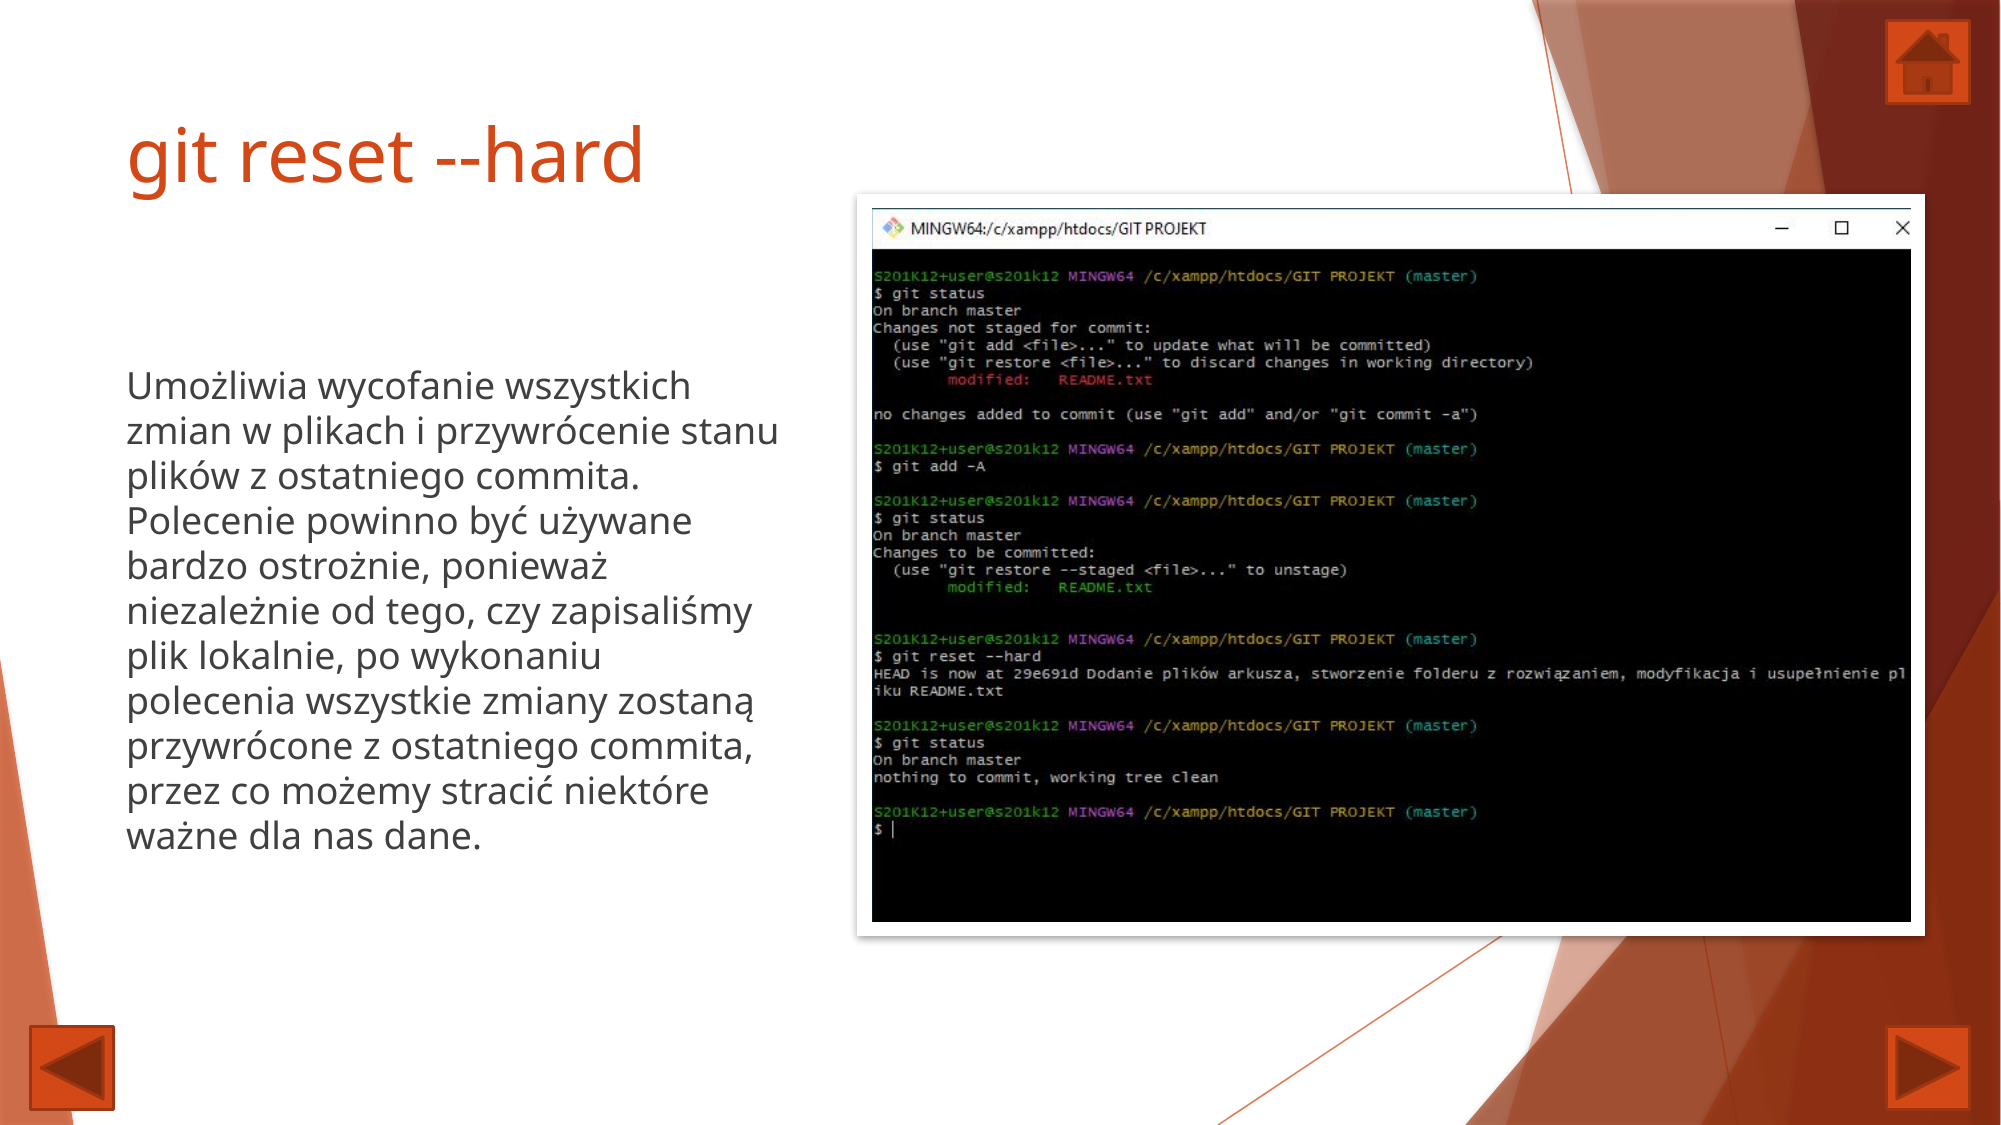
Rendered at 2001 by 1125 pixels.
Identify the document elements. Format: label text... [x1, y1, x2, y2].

text_box [1885, 1025, 1971, 1111]
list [871, 207, 1912, 923]
list Umożliwia wycofanie wszystkich zmian w plikach i przywrócenie stanu plików z ostatniego commita. Polecenie powinno być używane bardzo ostrożnie, ponieważ niezależnie od tego, czy zapisaliśmy plik lokalnie, po wykonaniu polecenia wszystkie zmiany zostaną przywrócone z ostatniego commita, przez co możemy stracić niektóre ważne dla nas dane. [111, 354, 798, 992]
text_box [1885, 19, 1971, 105]
title git reset --hard [111, 99, 1522, 317]
text_box [29, 1025, 115, 1111]
